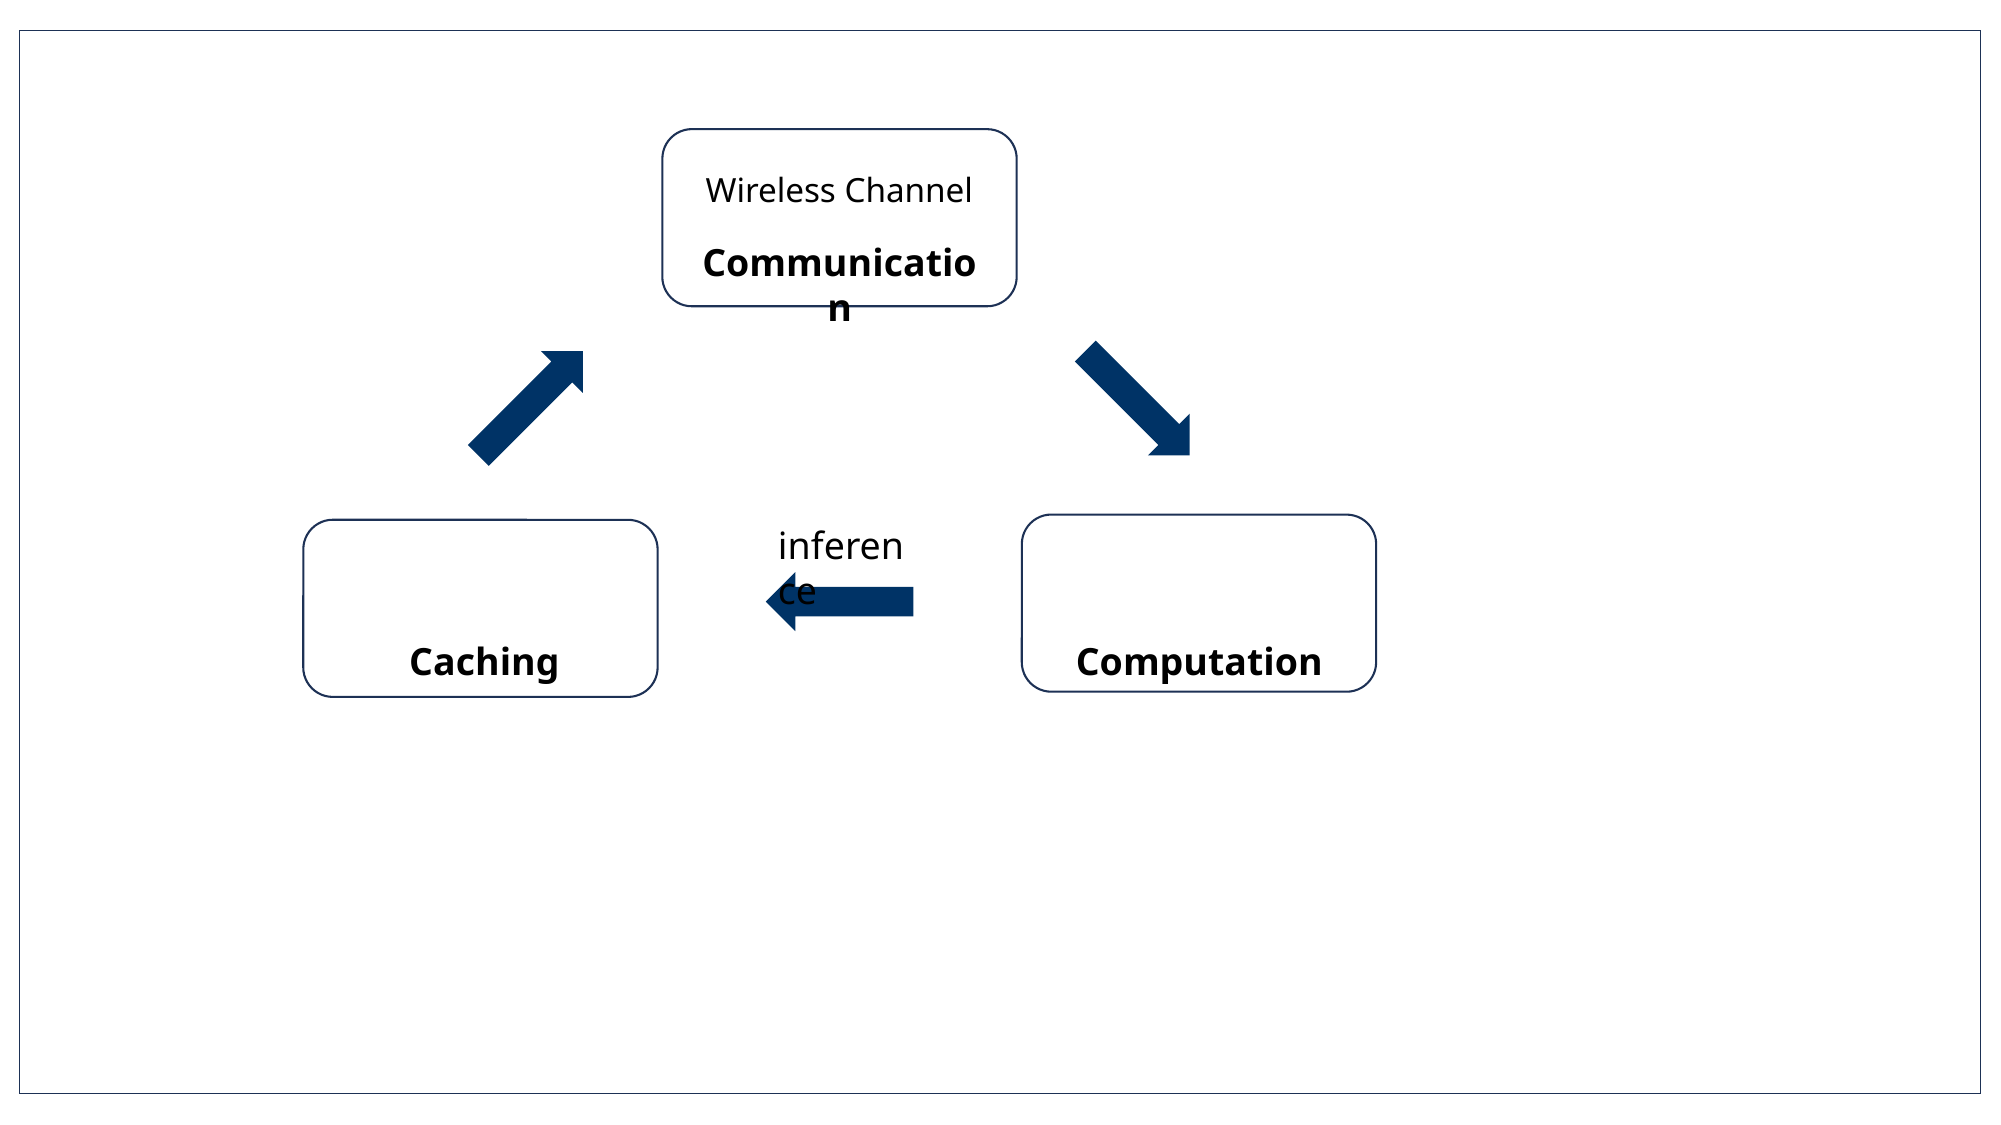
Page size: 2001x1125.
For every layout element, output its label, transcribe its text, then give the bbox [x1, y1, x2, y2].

text_box [661, 128, 1018, 305]
text_box [1073, 339, 1191, 457]
text_box [19, 29, 1981, 1095]
text_box [466, 349, 584, 468]
text_box inference [763, 514, 935, 620]
text_box Caching [325, 631, 644, 691]
text_box Wireless Channel [690, 162, 989, 217]
text_box [782, 620, 797, 634]
text_box Communication [680, 231, 999, 337]
text_box Computation [1040, 631, 1359, 691]
text_box [1020, 513, 1378, 691]
text_box [302, 518, 659, 698]
